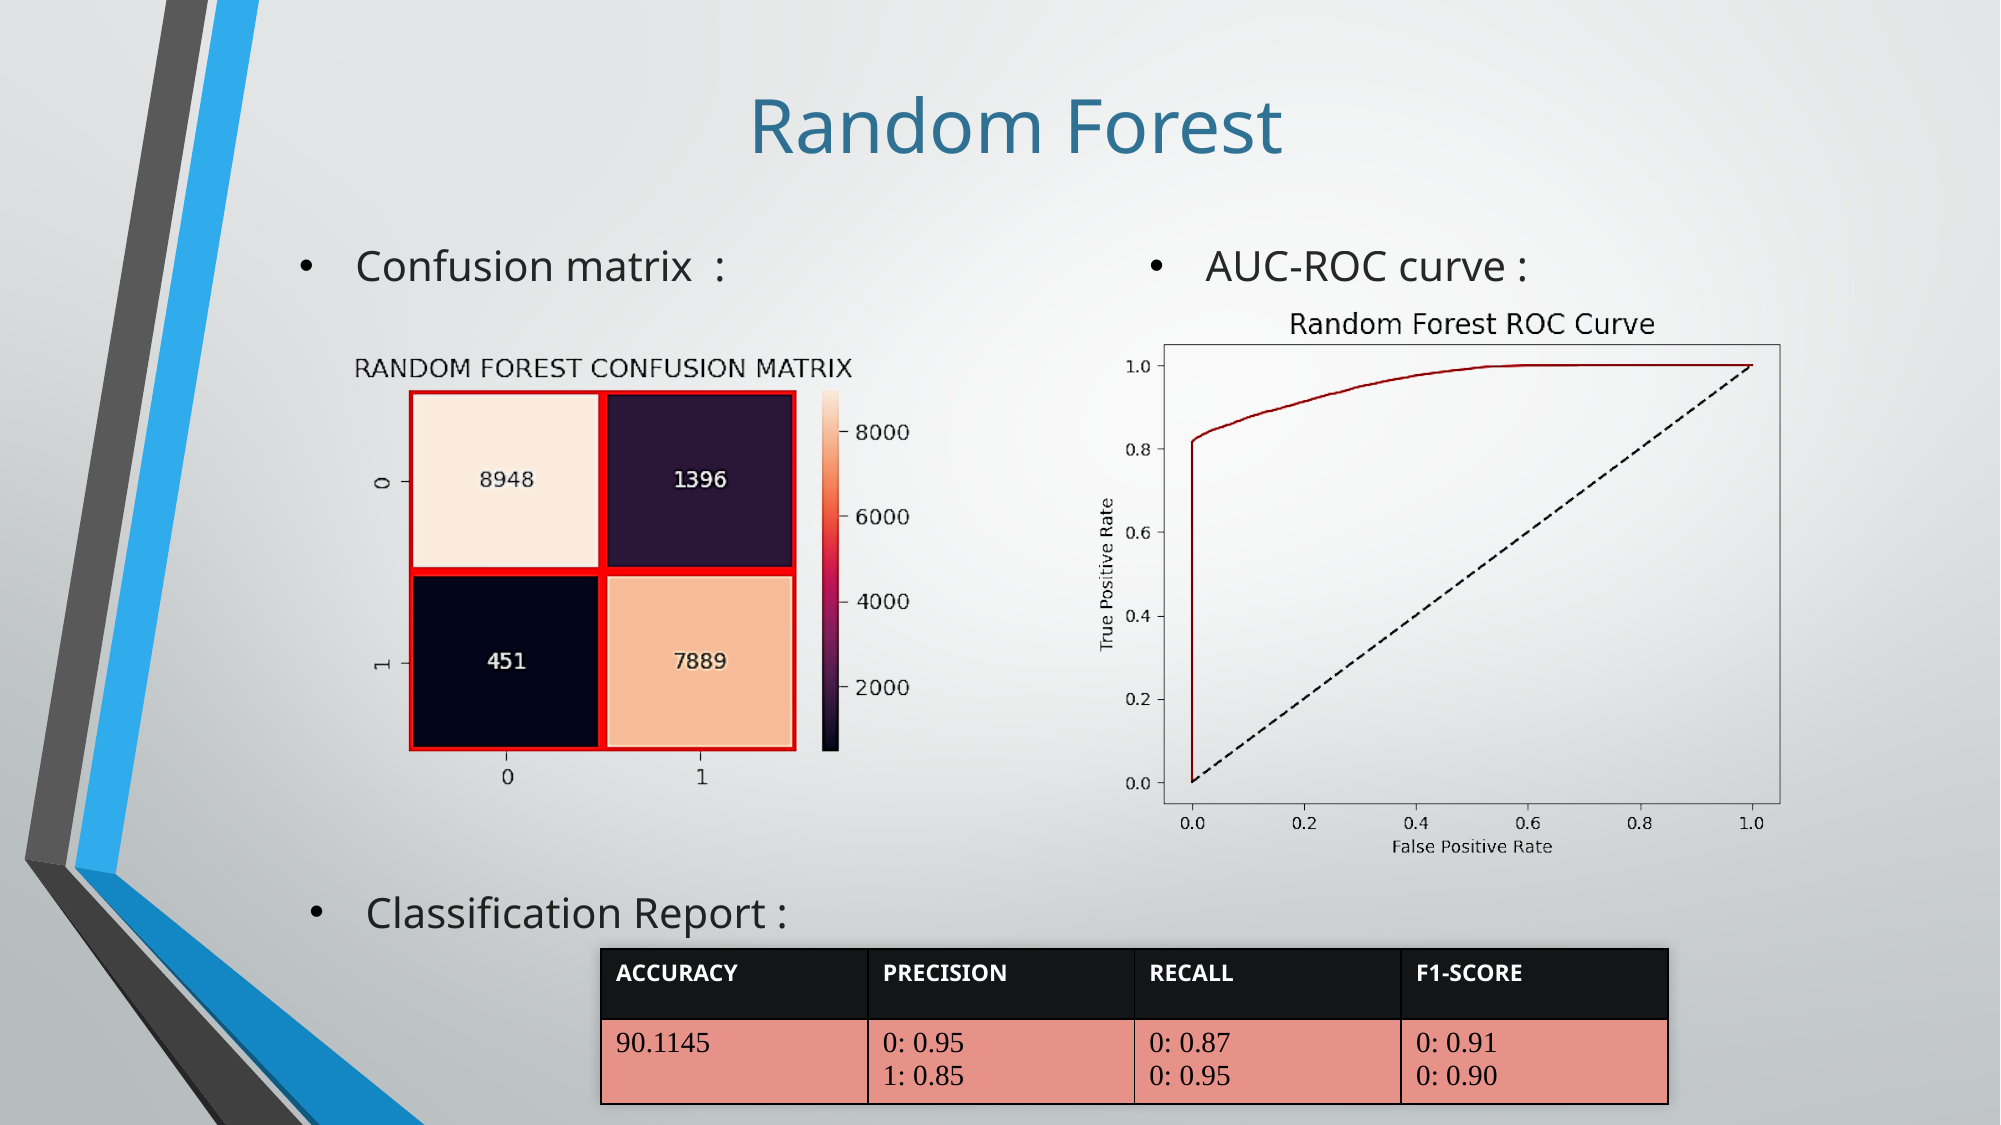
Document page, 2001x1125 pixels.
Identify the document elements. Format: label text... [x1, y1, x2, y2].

table_cell 0: 0.95 1: 0.85 [869, 1020, 1134, 1103]
picture [1073, 301, 1823, 880]
table_header F1-SCORE [1402, 950, 1667, 1018]
text_box AUC-ROC curve : [1134, 232, 1577, 298]
picture [339, 337, 938, 813]
text_box Confusion matrix : [284, 232, 865, 298]
table_header RECALL [1135, 950, 1400, 1018]
text_box Classification Report : [294, 879, 899, 944]
table_cell 0: 0.87 0: 0.95 [1135, 1020, 1400, 1103]
table_header ACCURACY [602, 950, 867, 1018]
title Random Forest [678, 40, 1355, 207]
table_cell 0: 0.91 0: 0.90 [1402, 1020, 1667, 1103]
table_header PRECISION [869, 950, 1134, 1018]
table_cell 90.1145 [602, 1020, 867, 1103]
